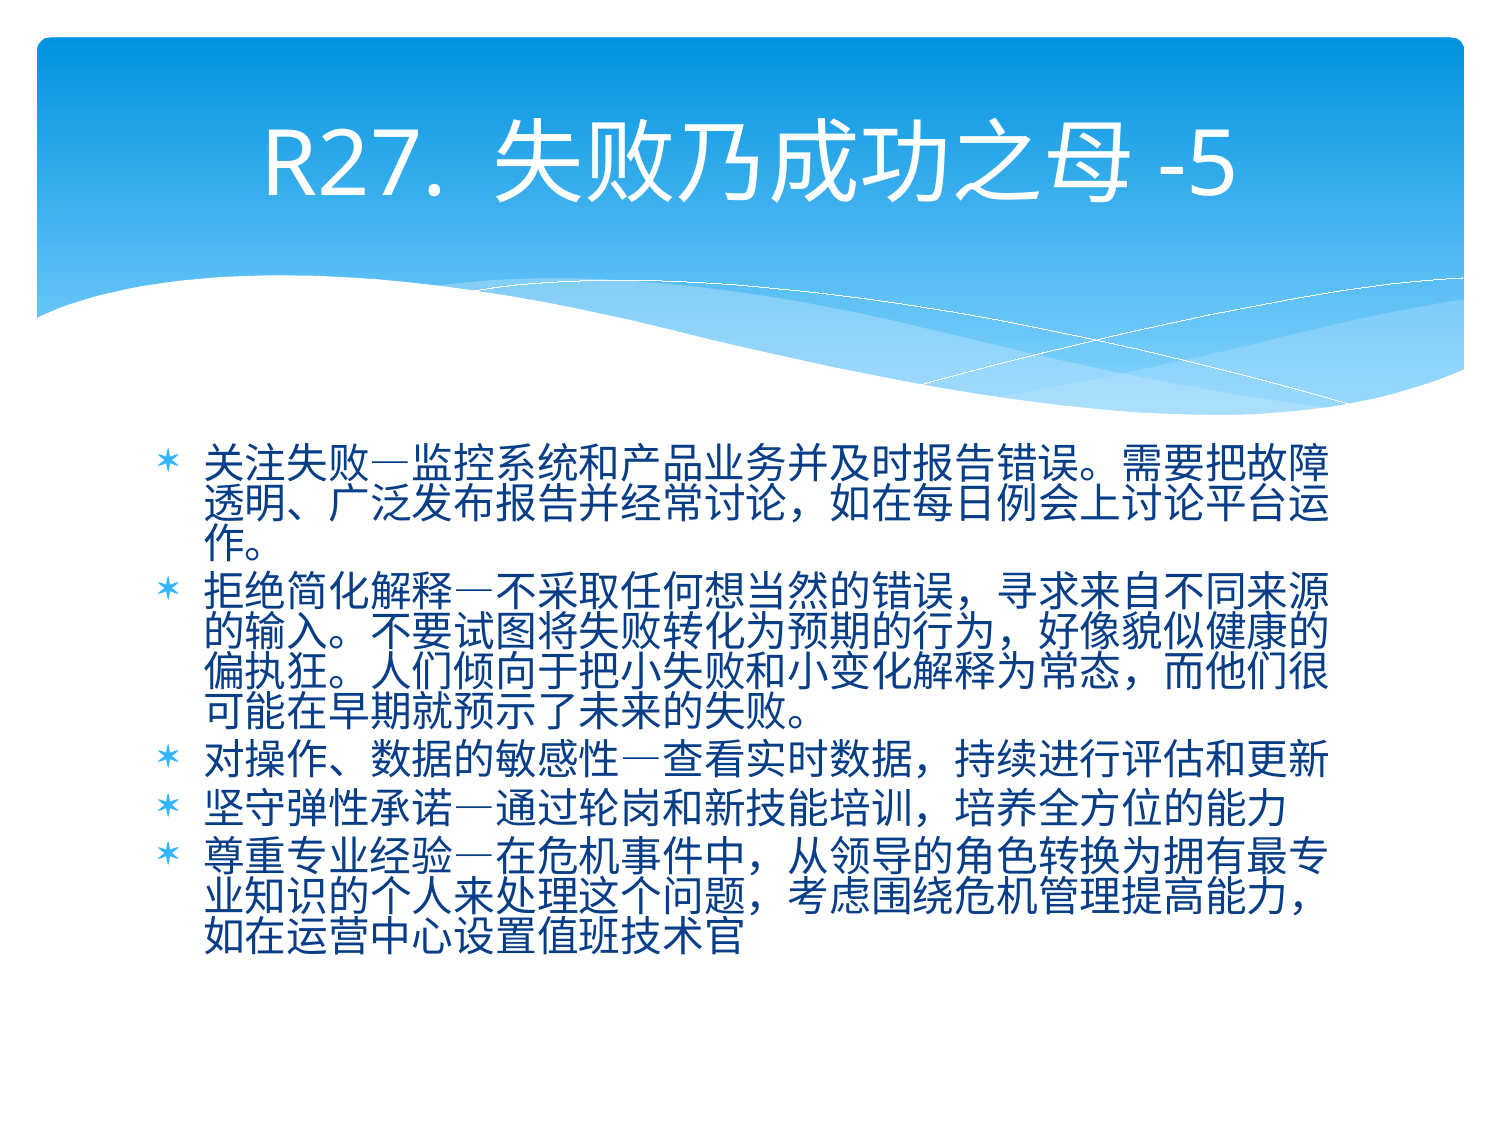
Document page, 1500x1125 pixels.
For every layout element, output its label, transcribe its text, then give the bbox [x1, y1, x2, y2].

title R27. 失败乃成功之母-5 [75, 55, 1425, 261]
list 关注失败—监控系统和产品业务并及时报告错误。需要把故障透明、广泛发布报告并经常讨论，如在每日例会上讨论平台运作。 拒绝简化解释—不采取任何想当然的错误，寻求来自不同来源的输入。不要试图将失败转化为预期的行为，好像貌似健康的偏执狂。人们倾向于把小失败和小变化解释为常态，而他们很可能在早期就预示了未来的失败。 对操作、数据的敏感性—查看实时数据，持续进行评估和更新 坚守弹性承诺—通过轮岗和新技能培训，培养全方位的能力 尊重专业经验—在危机事件中，从领导的角色转换为拥有最专业知识的个人来处理这个问题，考虑围绕危机管理提高能力，如在运营中心设置值班技术官 [143, 438, 1359, 1005]
